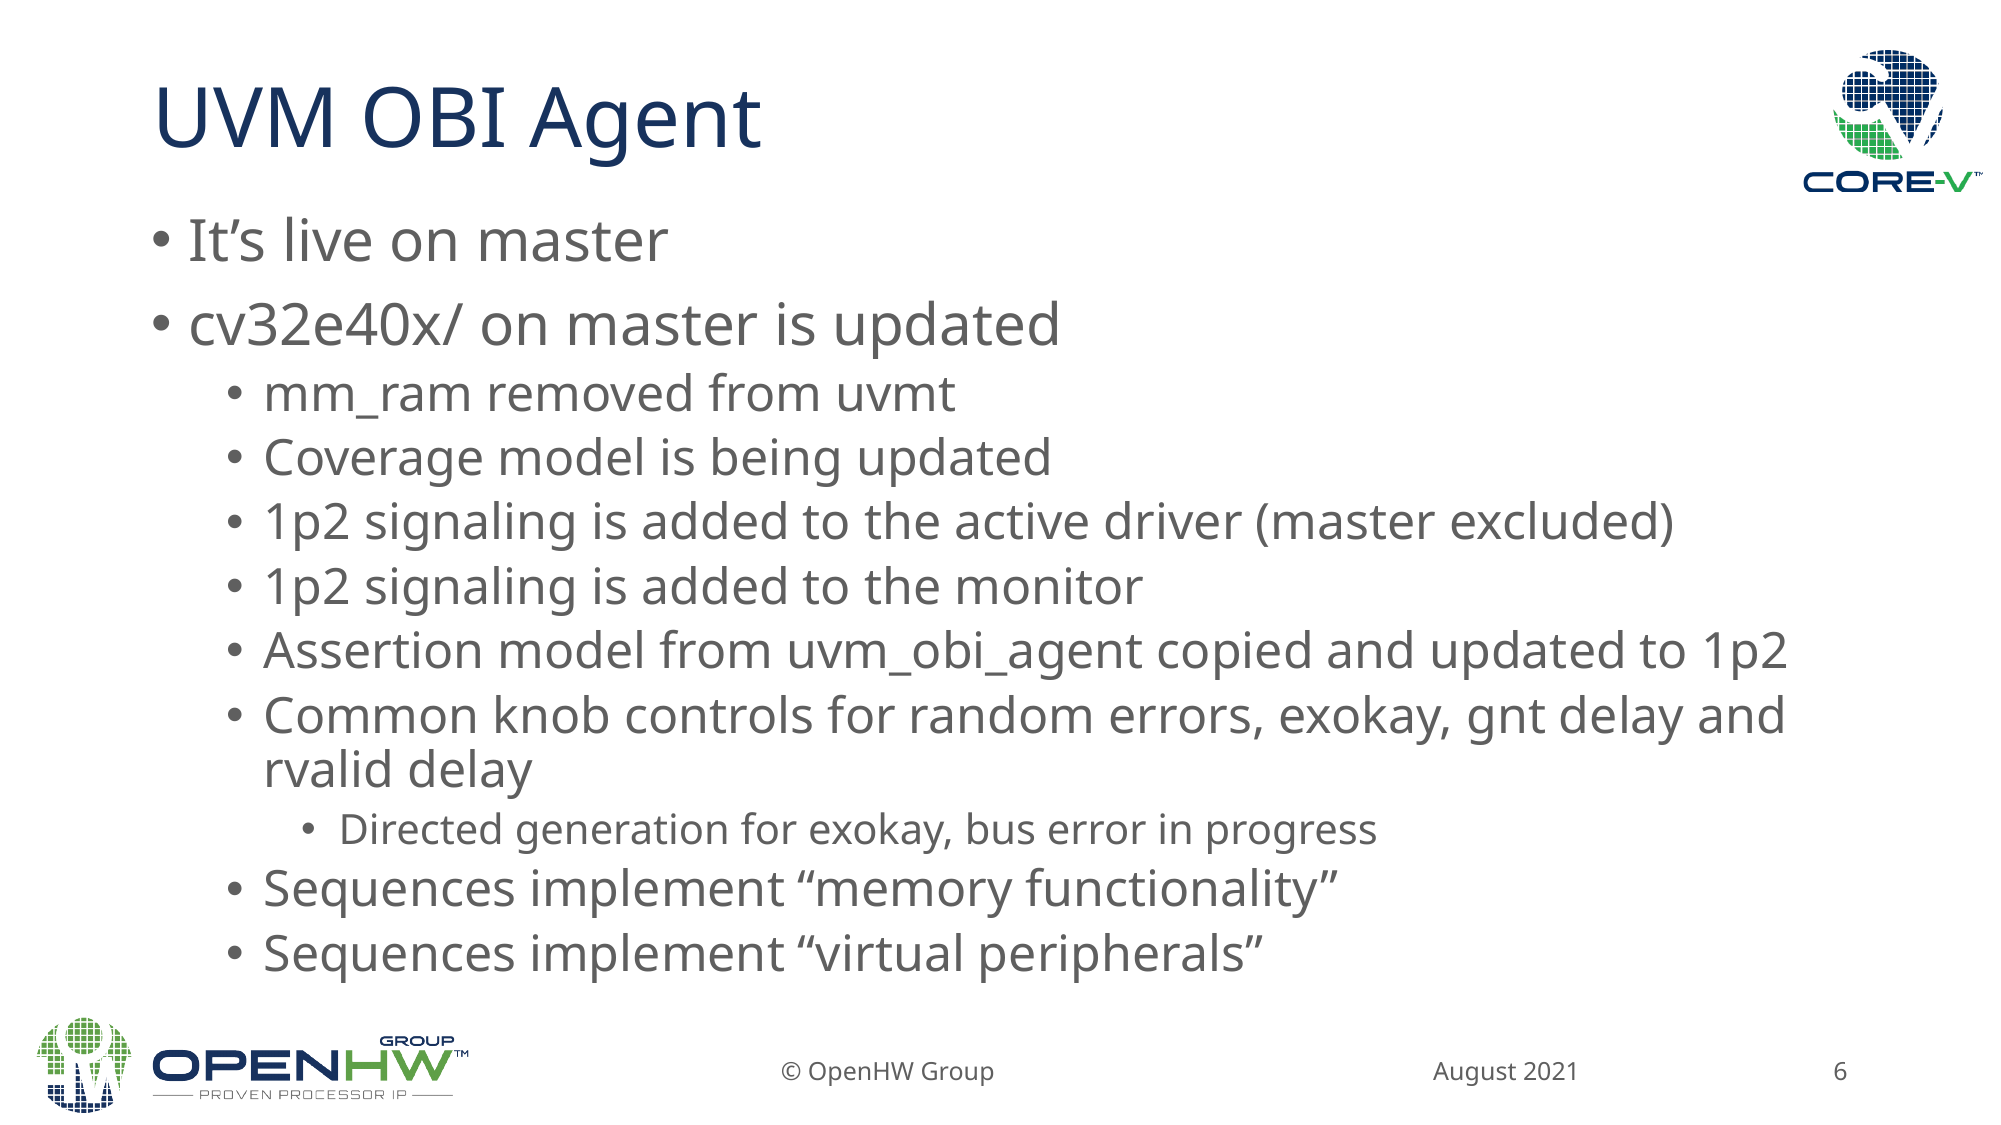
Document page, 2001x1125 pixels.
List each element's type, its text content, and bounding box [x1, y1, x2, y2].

picture [32, 1013, 473, 1117]
list It’s live on master cv32e40x/ on master is updated mm_ram removed from uvmt Coverage model is being updated 1p2 signaling is added to the active driver (master excluded) 1p2 signaling is added to the monitor Assertion model from uvm_obi_agent copied and updated to 1p2 Common knob controls for random errors, exokay, gnt delay and rvalid delay Directed generation for exokay, bus error in progress Sequences implement “memory functionality” Sequences implement “virtual peripherals” [136, 203, 1861, 1014]
slide_number 6 [1782, 1042, 1863, 1103]
title UVM OBI Agent [137, 59, 1804, 181]
footer © OpenHW Group [550, 1042, 1226, 1103]
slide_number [1335, 1040, 1678, 1101]
